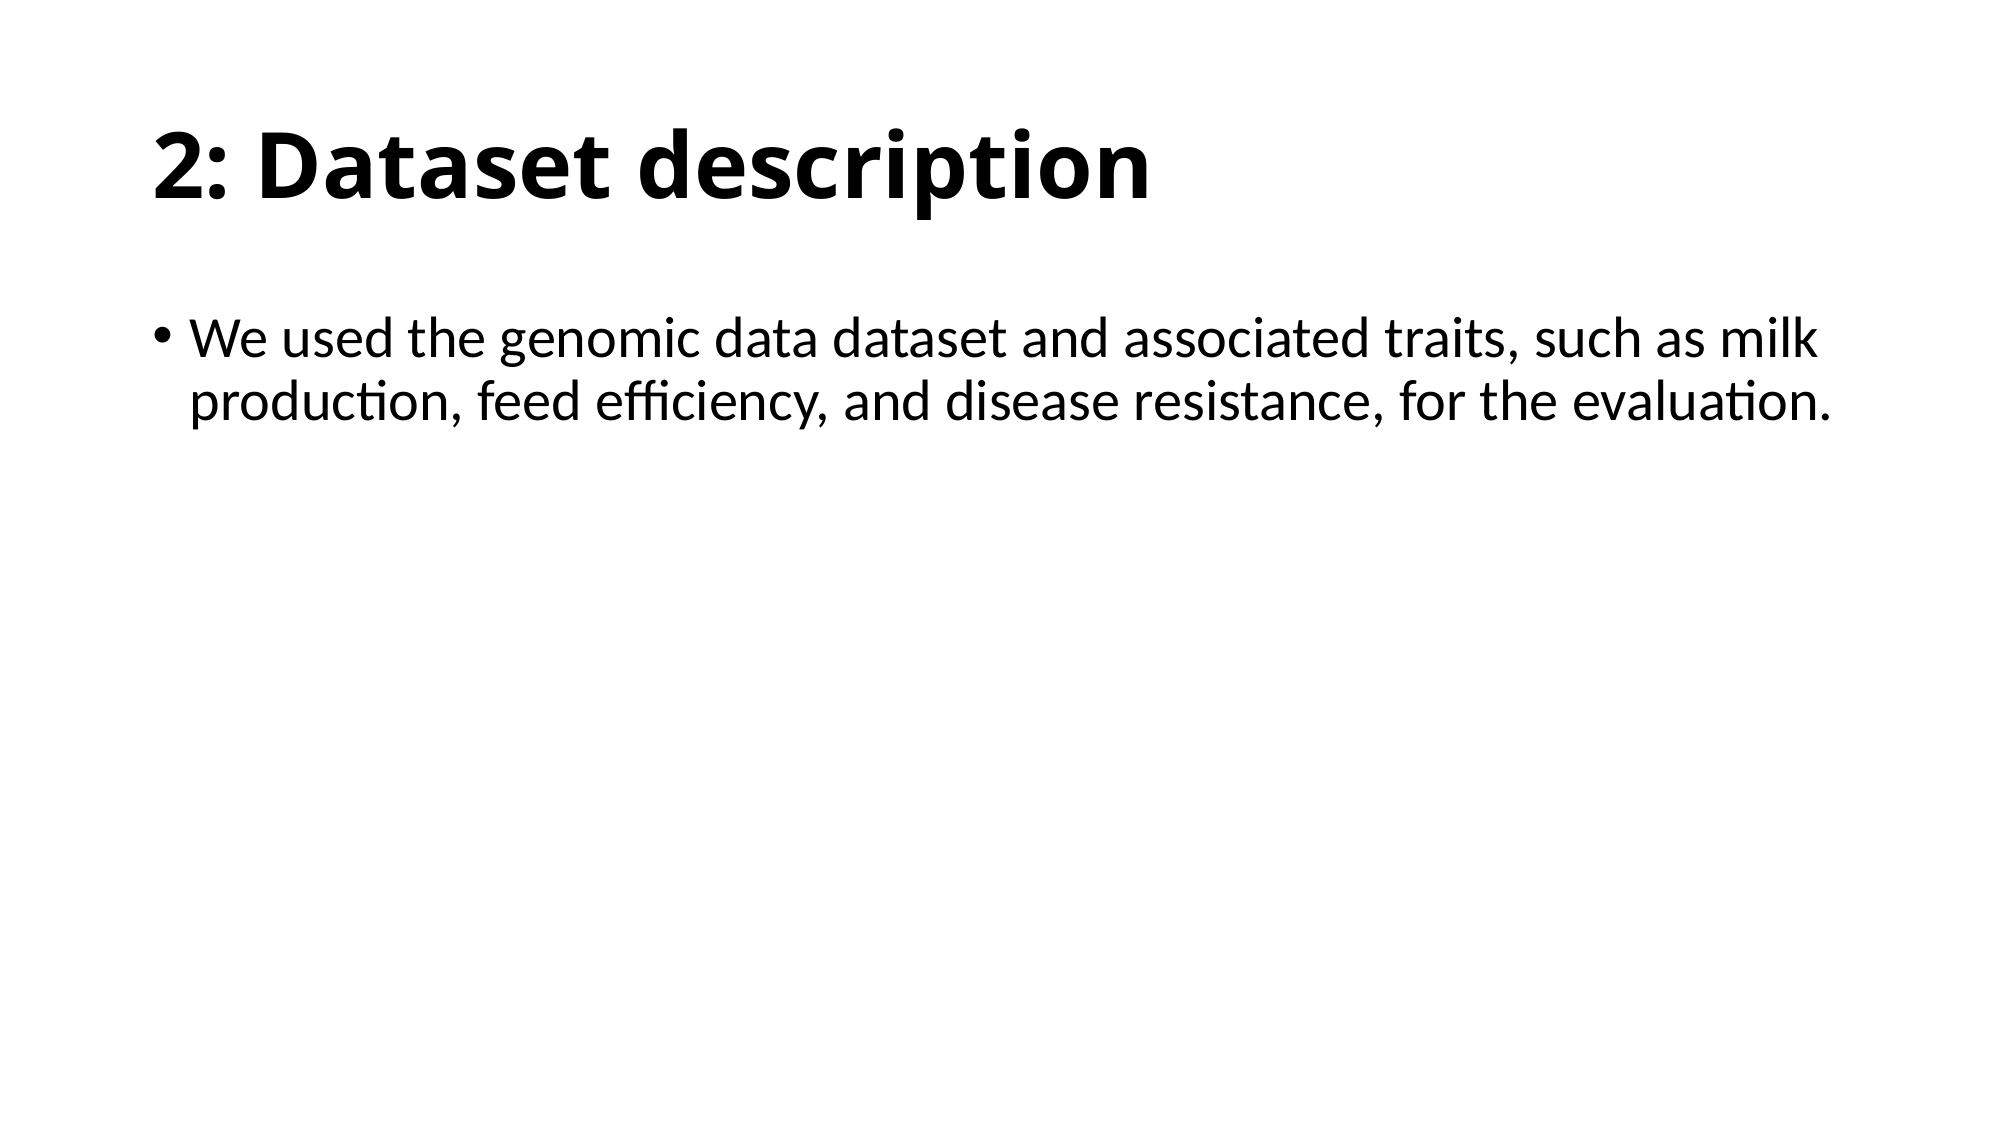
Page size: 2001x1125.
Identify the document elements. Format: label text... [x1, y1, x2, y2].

title 2: Dataset description [137, 59, 1863, 278]
list We used the genomic data dataset and associated traits, such as milk production, feed efficiency, and disease resistance, for the evaluation. [137, 299, 1863, 1014]
